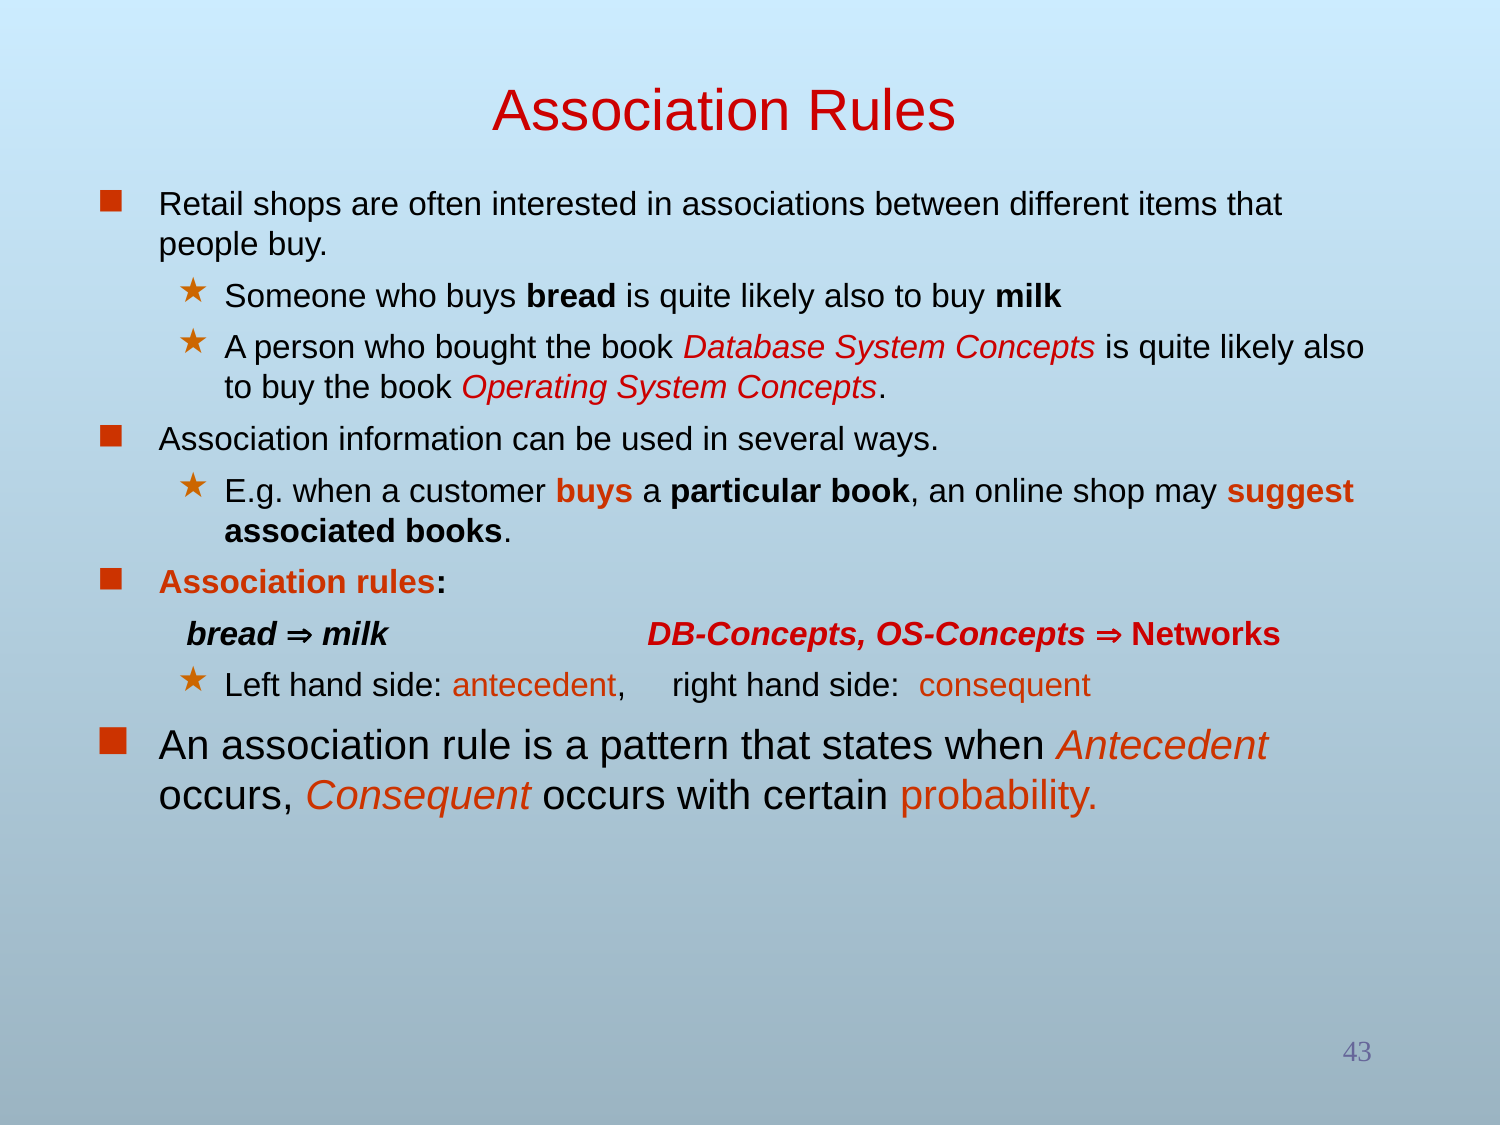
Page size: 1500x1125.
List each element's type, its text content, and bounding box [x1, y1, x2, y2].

slide_number 43 [1074, 1025, 1388, 1101]
list Retail shops are often interested in associations between different items that people buy. Someone who buys bread is quite likely also to buy milk A person who bought the book Database System Concepts is quite likely also to buy the book Operating System Concepts. Association information can be used in several ways. E.g. when a customer buys a particular book, an online shop may suggest associated books. Association rules: bread  milk DB-Concepts, OS-Concepts  Networks Left hand side: antecedent, right hand side: consequent An association rule is a pattern that states when Antecedent occurs, Consequent occurs with certain probability. [87, 174, 1394, 1025]
title Association Rules [87, 37, 1363, 151]
